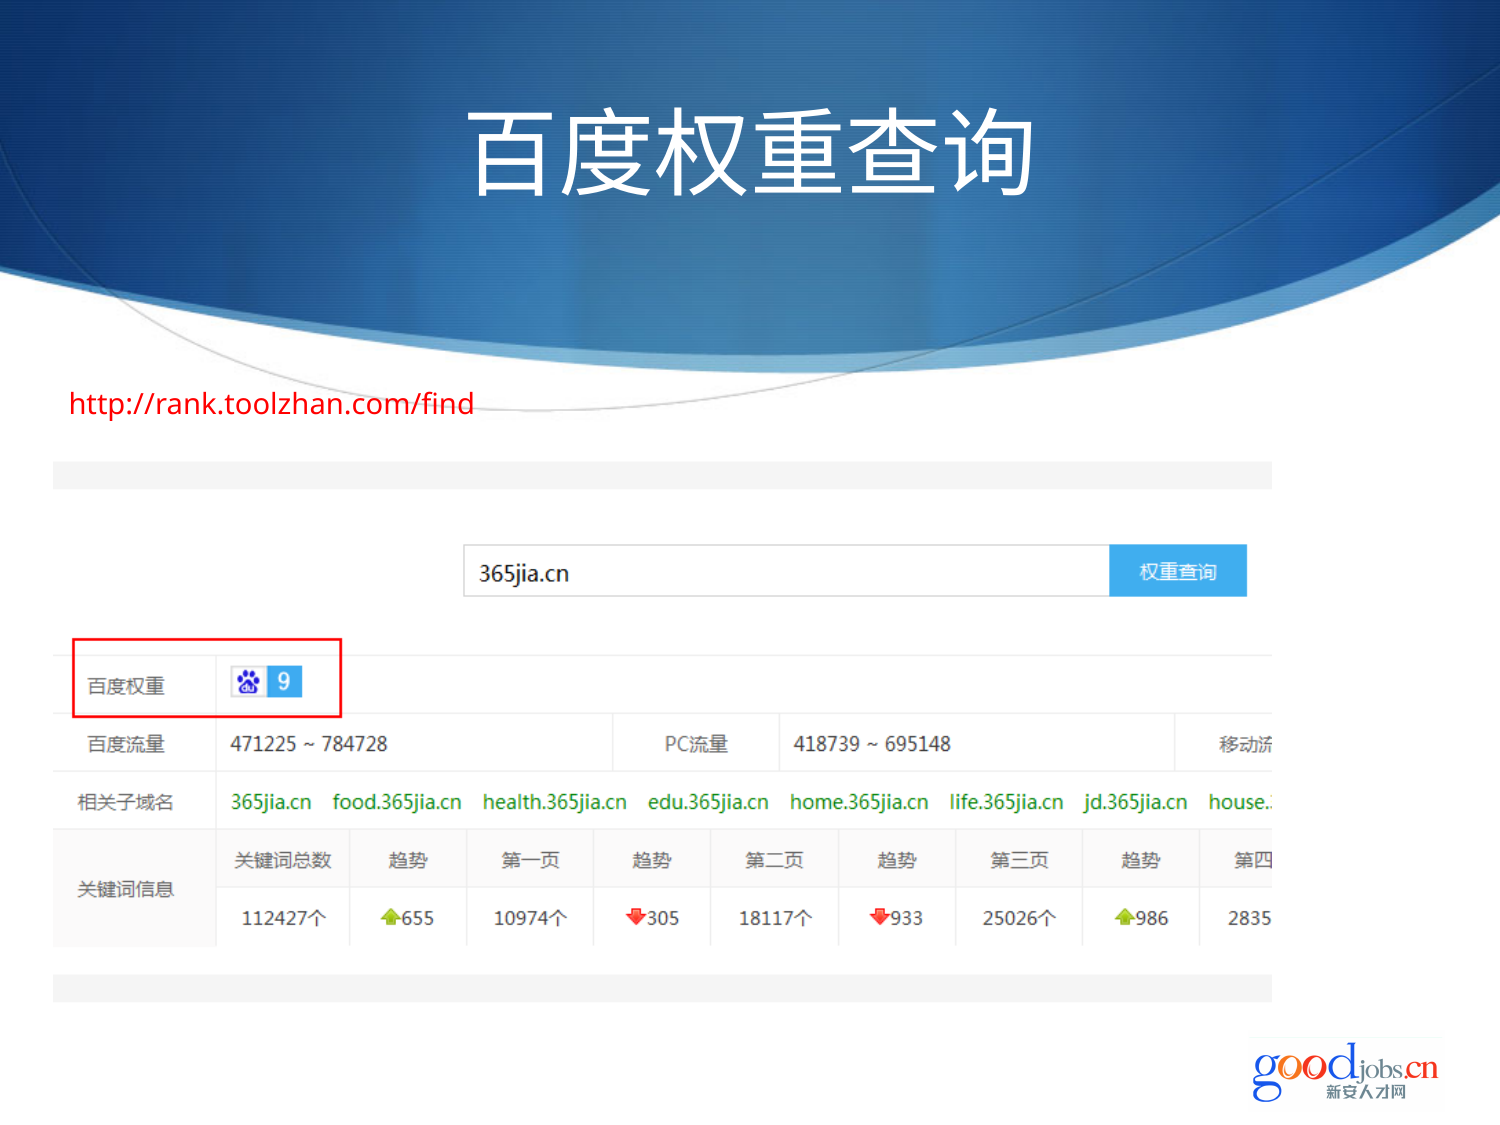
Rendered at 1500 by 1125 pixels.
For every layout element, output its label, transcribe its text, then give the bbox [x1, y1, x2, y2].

title 百度权重查询 [75, 56, 1425, 245]
list http://rank.toolzhan.com/find [53, 309, 1451, 846]
picture [0, 0, 1500, 1125]
